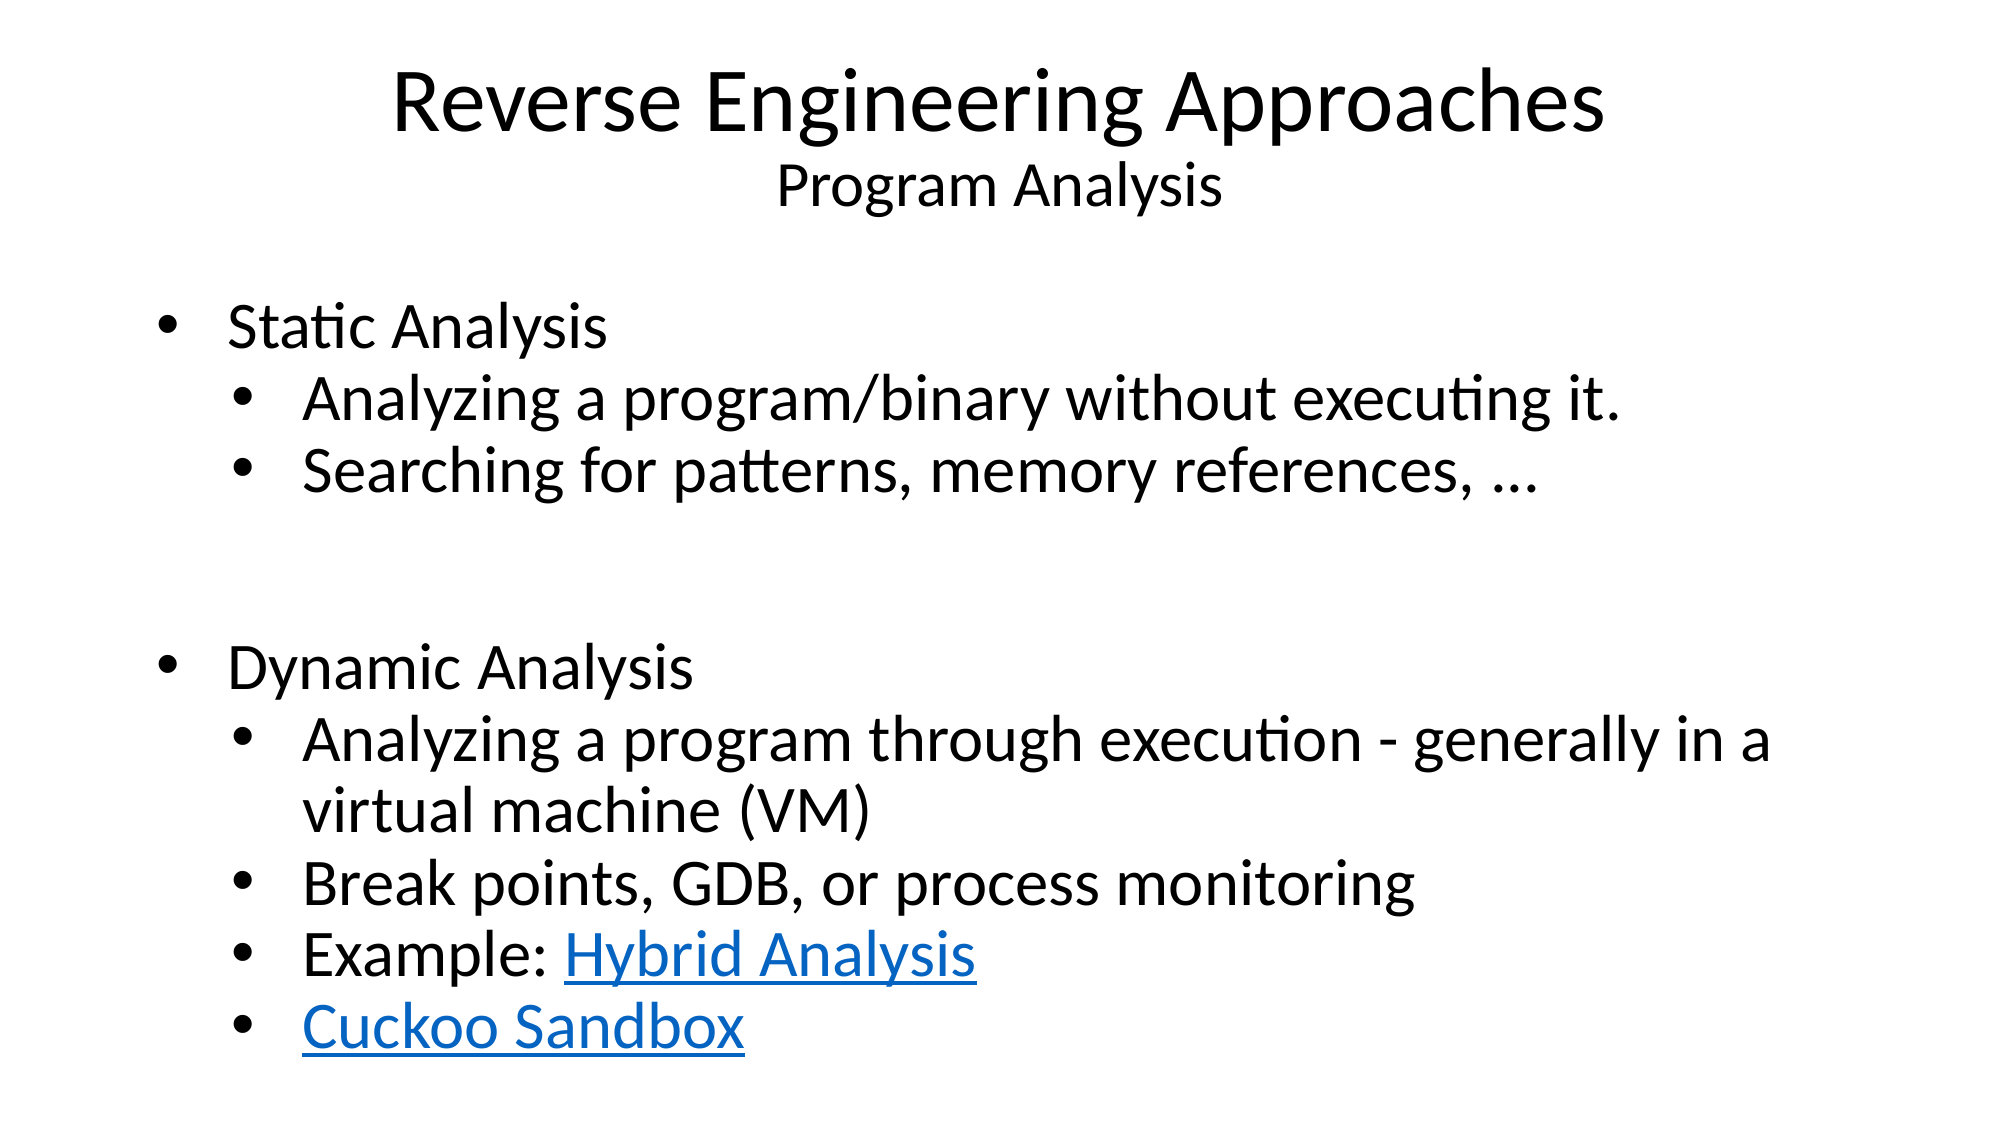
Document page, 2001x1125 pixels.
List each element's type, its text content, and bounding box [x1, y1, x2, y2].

list Dynamic Analysis Analyzing a program through execution - generally in a virtual machine (VM) Break points, GDB, or process monitoring Example: Hybrid Analysis Cuckoo Sandbox [137, 624, 1863, 1000]
list Static Analysis Analyzing a program/binary without executing it. Searching for patterns, memory references, ... [137, 283, 1863, 617]
title Reverse Engineering Approaches Program Analysis [137, 27, 1863, 246]
